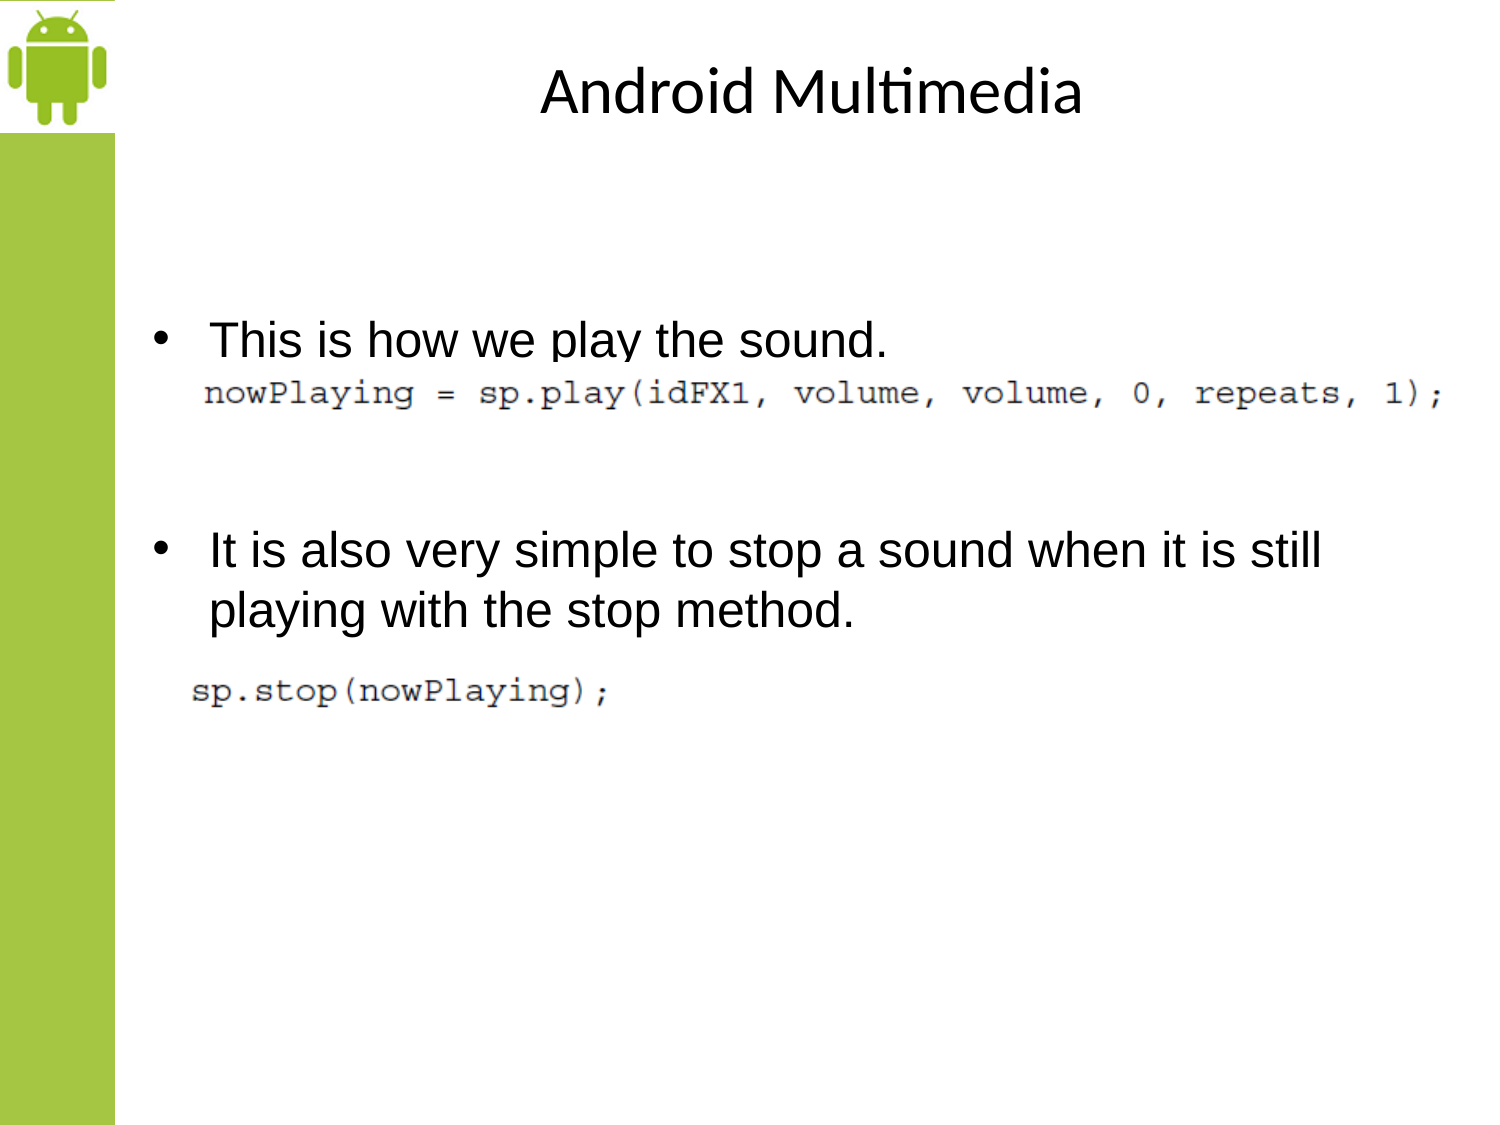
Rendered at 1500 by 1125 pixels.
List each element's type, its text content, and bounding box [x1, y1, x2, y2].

title Android Multimedia [137, 38, 1488, 227]
picture [179, 659, 629, 720]
list This is how we play the sound. It is also very simple to stop a sound when it is still playing with the stop method. [137, 299, 1488, 1043]
picture [174, 362, 1457, 435]
picture [0, 1, 116, 133]
